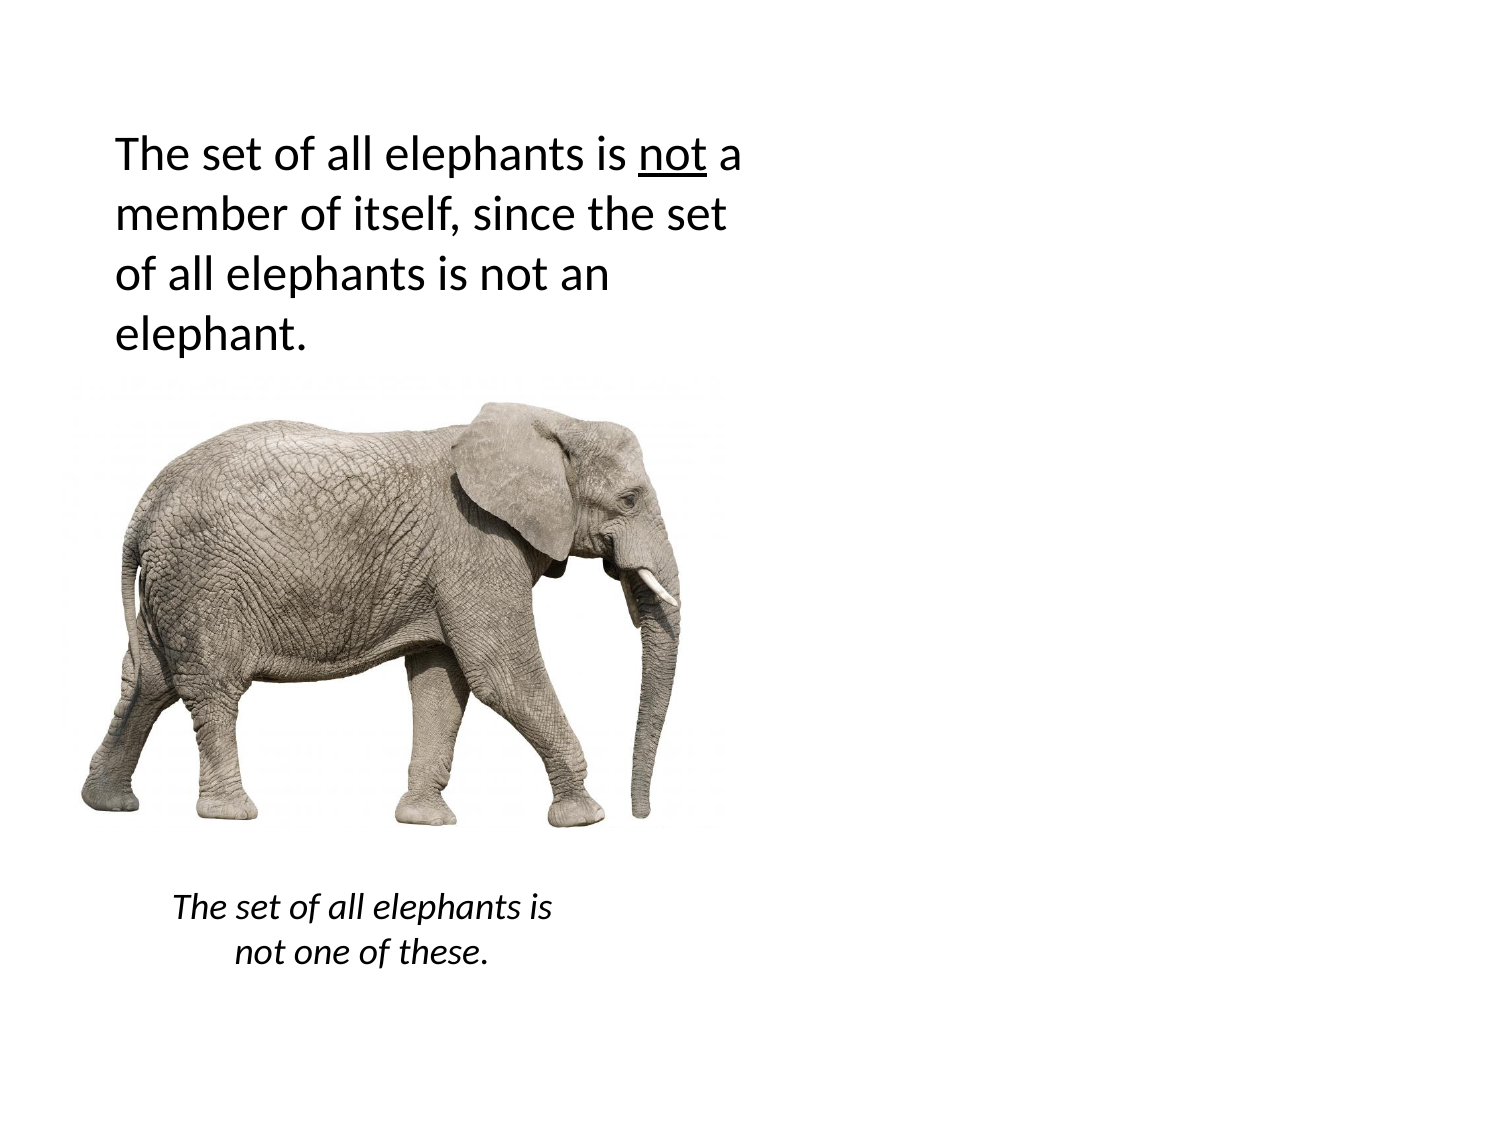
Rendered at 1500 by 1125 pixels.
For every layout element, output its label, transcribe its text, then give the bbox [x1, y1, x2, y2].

text_box The set of all elephants is not a member of itself, since the set of all elephants is not an elephant. [99, 112, 763, 1030]
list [62, 374, 726, 829]
